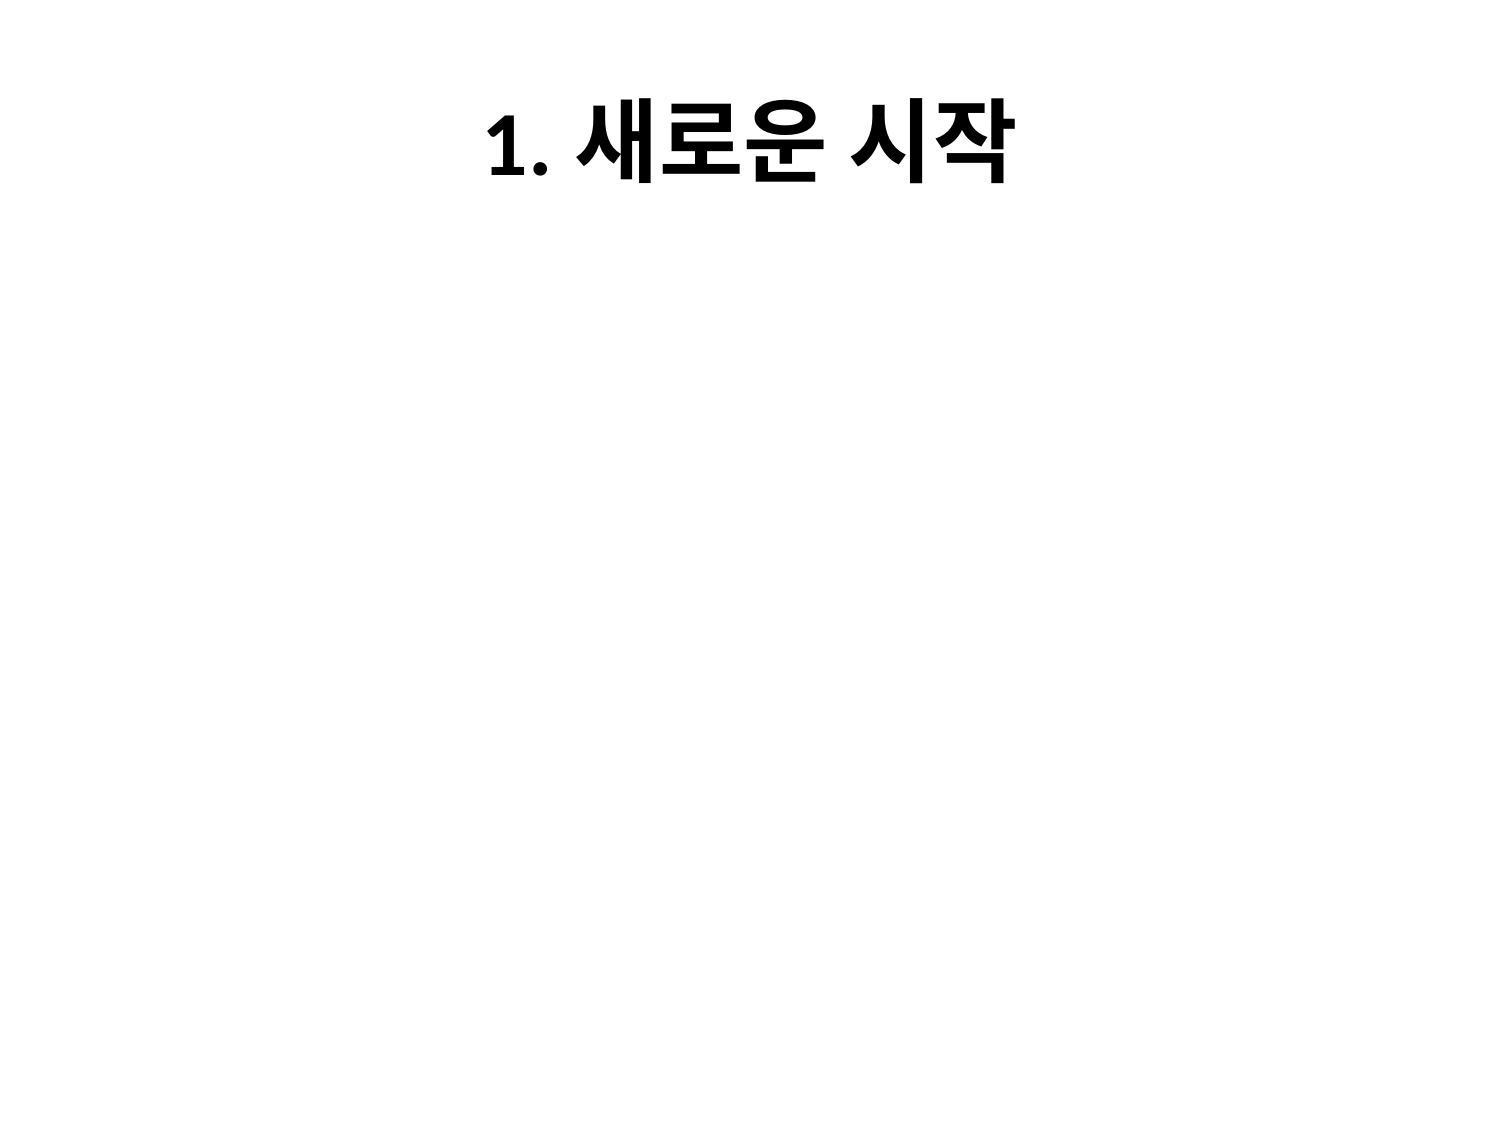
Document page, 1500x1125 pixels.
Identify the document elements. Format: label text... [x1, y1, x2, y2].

title 1.새로운 시작 [75, 45, 1425, 233]
